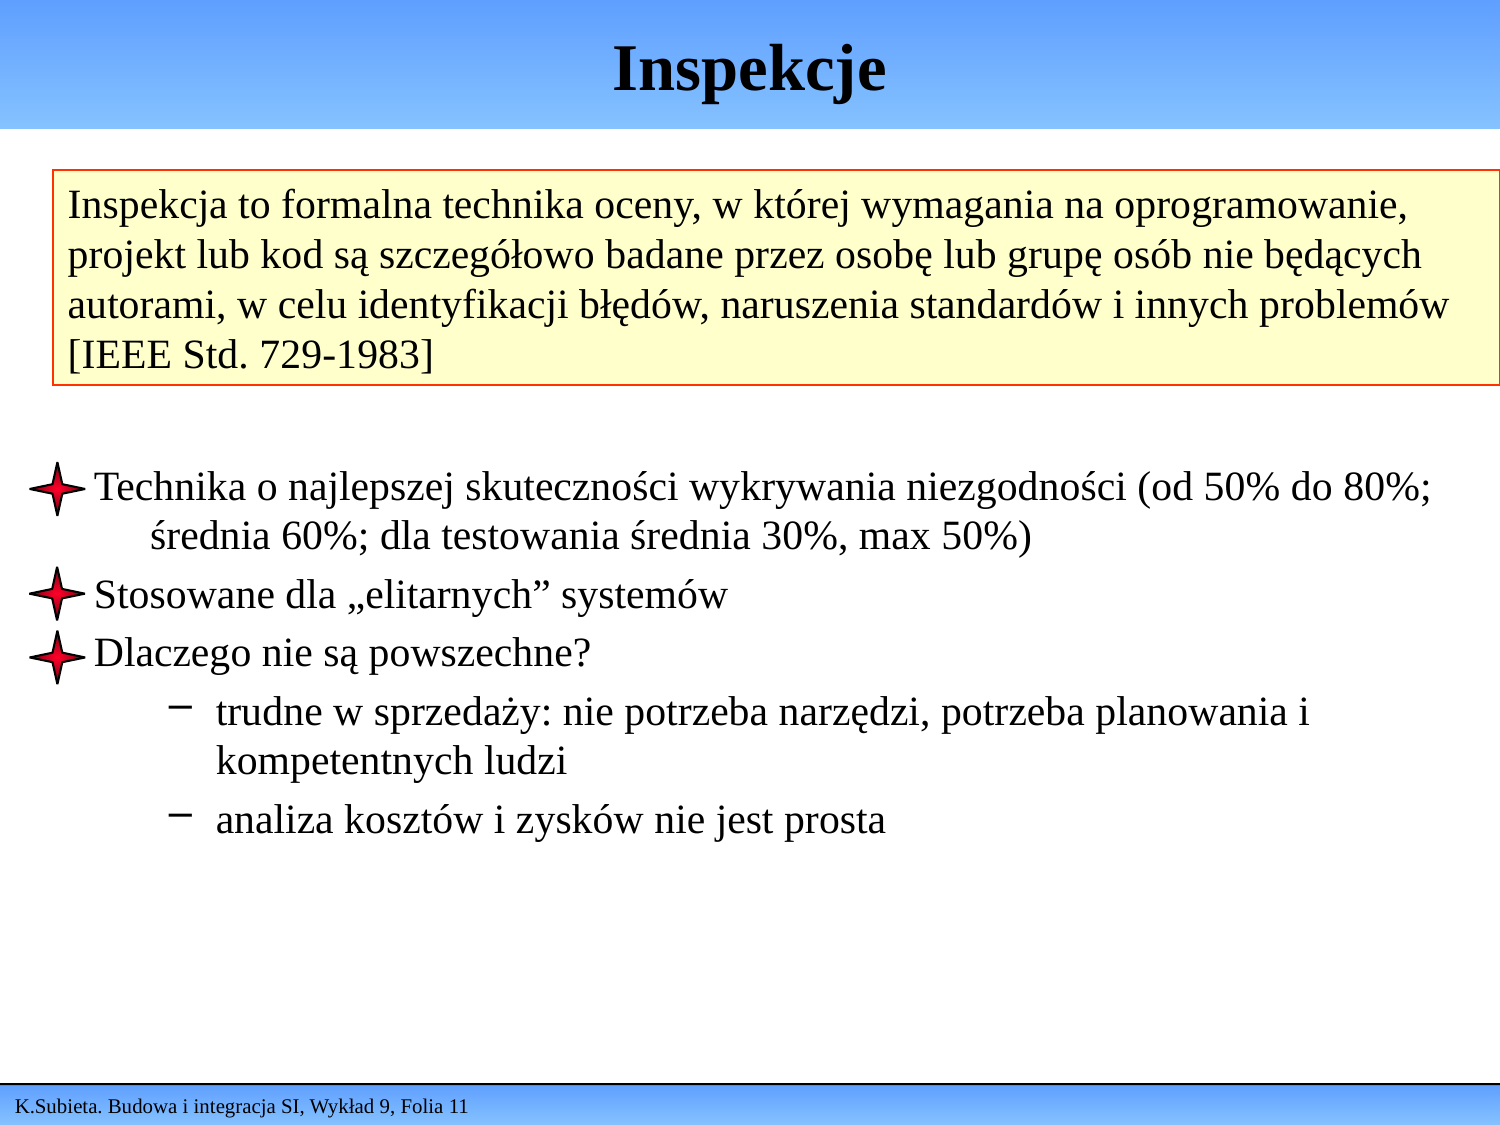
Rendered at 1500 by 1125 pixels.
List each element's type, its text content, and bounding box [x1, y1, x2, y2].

list Technika o najlepszej skuteczności wykrywania niezgodności (od 50% do 80%; średnia 60%; dla testowania średnia 30%, max 50%) Stosowane dla „elitarnych” systemów Dlaczego nie są powszechne? trudne w sprzedaży: nie potrzeba narzędzi, potrzeba planowania i kompetentnych ludzi analiza kosztów i zysków nie jest prosta [78, 450, 1454, 989]
text_box [29, 462, 86, 516]
text_box [29, 630, 86, 685]
title Inspekcje [0, 0, 1500, 129]
text_box [29, 566, 85, 621]
text_box Inspekcja to formalna technika oceny, w której wymagania na oprogramowanie, projekt lub kod są szczegółowo badane przez osobę lub grupę osób nie będących autorami, w celu identyfikacji błędów, naruszenia standardów i innych problemów [IEEE Std. 729-1983] [52, 169, 1500, 385]
